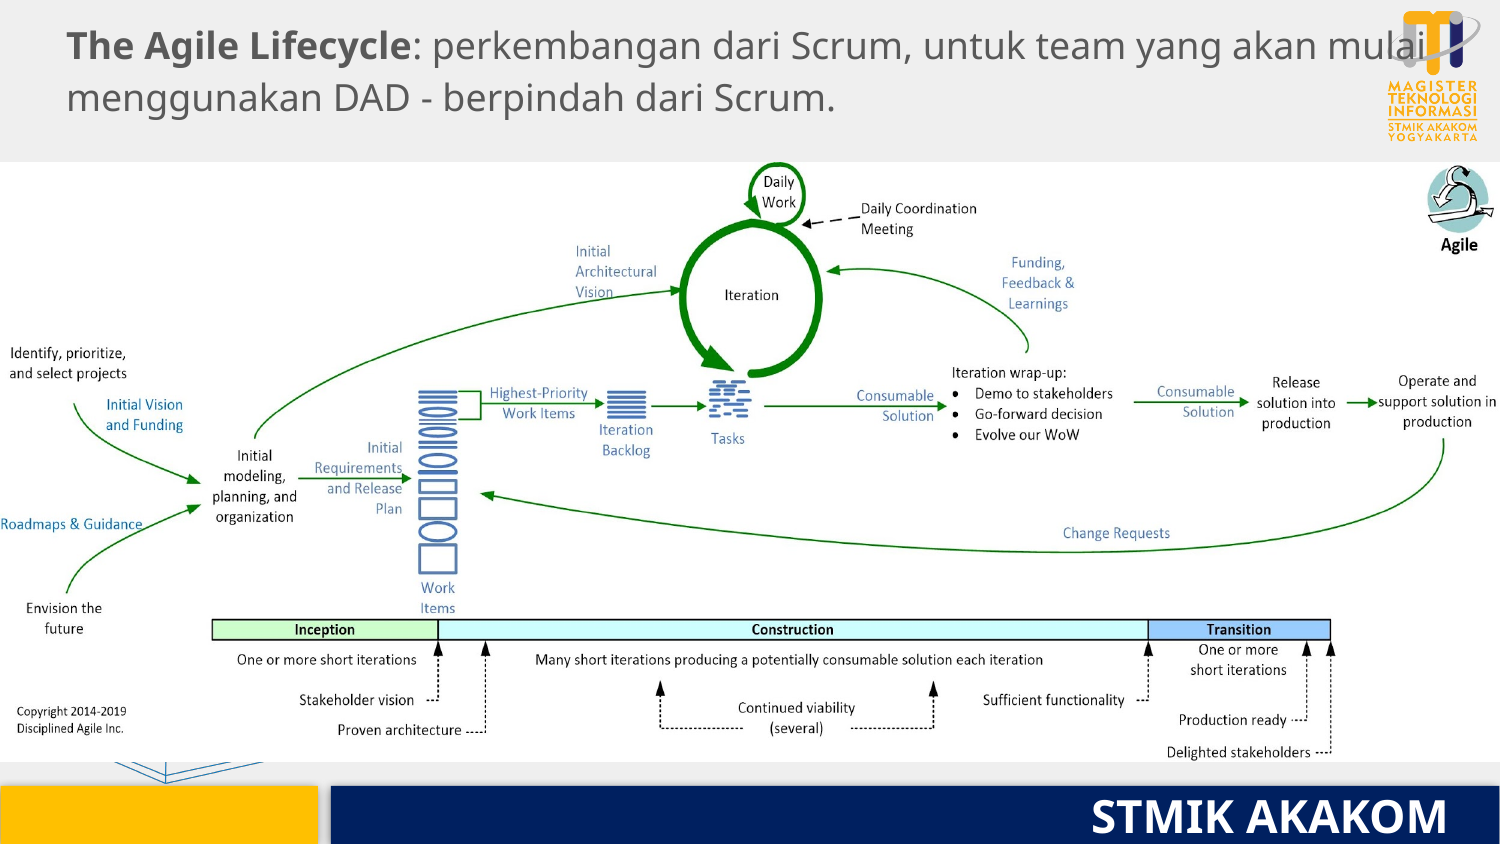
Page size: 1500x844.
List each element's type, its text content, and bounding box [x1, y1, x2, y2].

picture [1449, 5, 1500, 150]
picture [0, 162, 1500, 786]
list The Agile Lifecycle: perkembangan dari Scrum, untuk team yang akan mulai menggunakan DAD - berpindah dari Scrum. [51, 0, 1449, 161]
